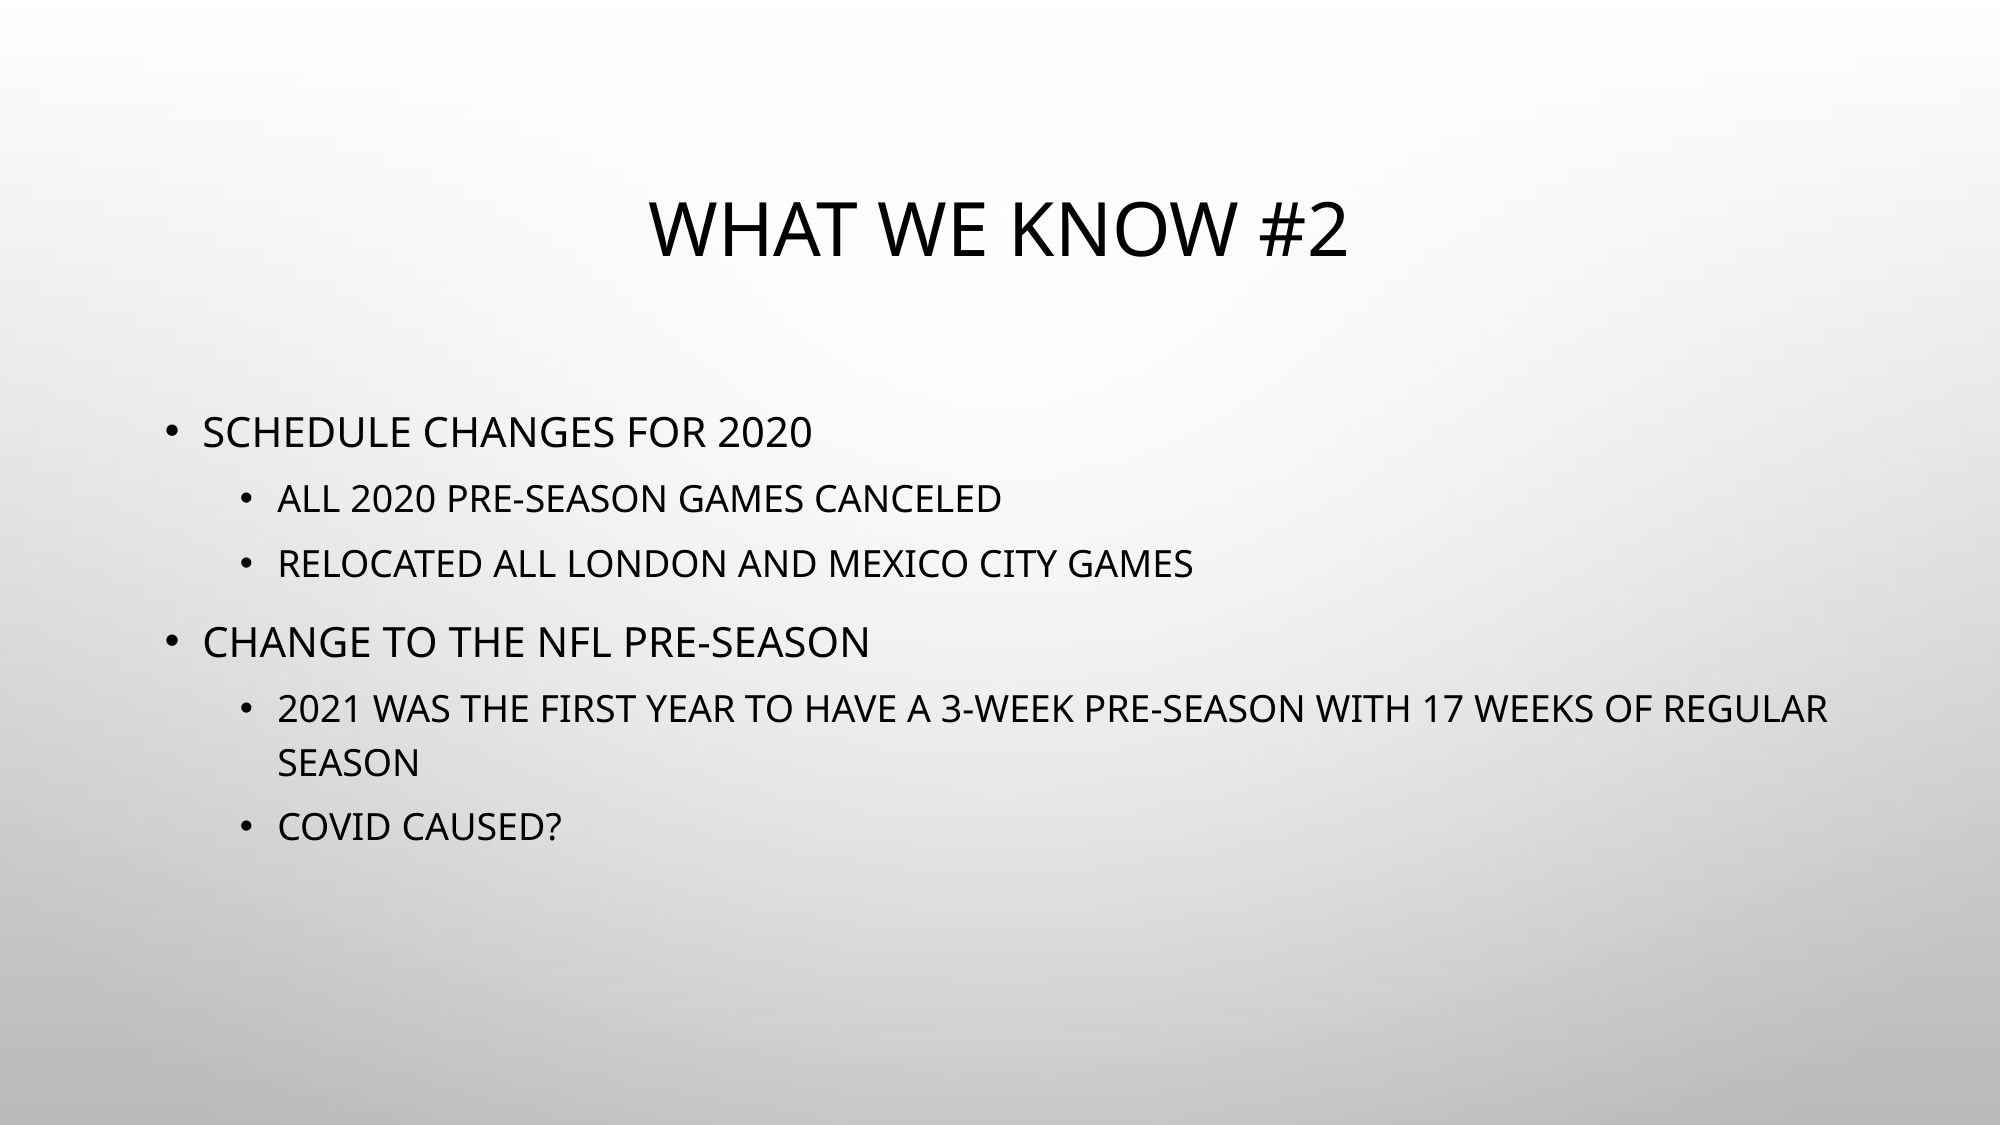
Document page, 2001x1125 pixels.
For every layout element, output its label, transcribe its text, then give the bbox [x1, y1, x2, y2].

title What we know #2 [149, 101, 1851, 364]
list Schedule Changes for 2020 All 2020 pre-season games canceled Relocated all London and Mexico City games Change to the NFL pre-season 2021 was the first year to have a 3-week pre-season with 17 weeks of regular season Covid caused? [149, 388, 1851, 950]
picture [0, 0, 2000, 1125]
